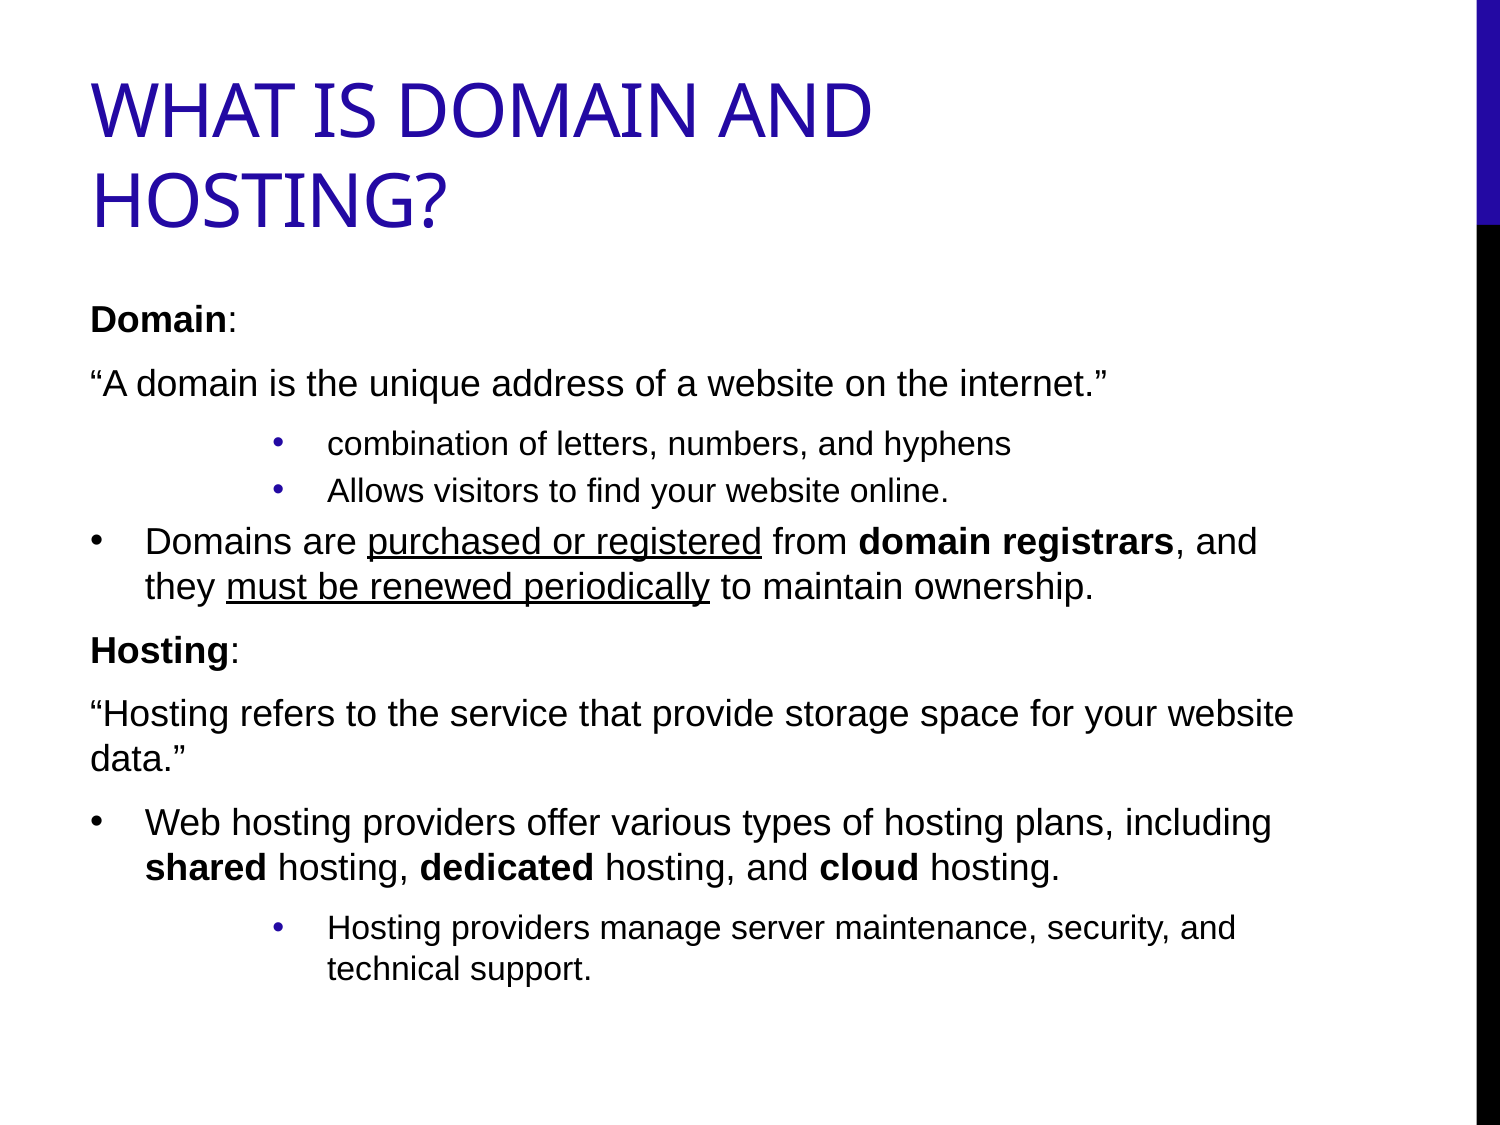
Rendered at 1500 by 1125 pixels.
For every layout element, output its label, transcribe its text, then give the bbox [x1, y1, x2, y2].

list Domain: “A domain is the unique address of a website on the internet.” combination of letters, numbers, and hyphens Allows visitors to find your website online. Domains are purchased or registered from domain registrars, and they must be renewed periodically to maintain ownership. Hosting: “Hosting refers to the service that provide storage space for your website data.” Web hosting providers offer various types of hosting plans, including shared hosting, dedicated hosting, and cloud hosting. Hosting providers manage server maintenance, security, and technical support. [75, 287, 1325, 1005]
title What is Domain and hosting? [75, 25, 1025, 250]
